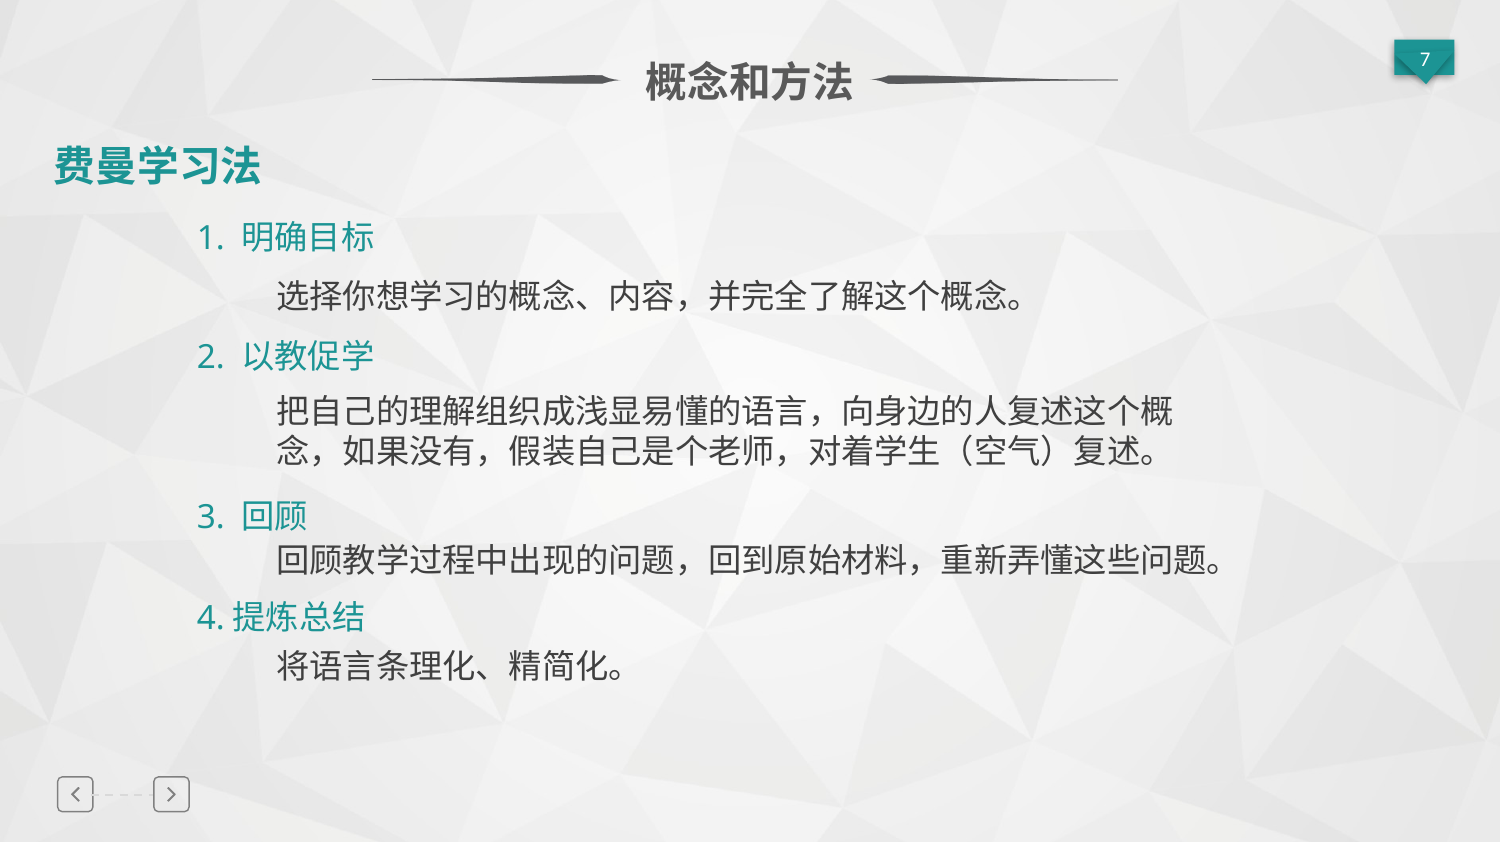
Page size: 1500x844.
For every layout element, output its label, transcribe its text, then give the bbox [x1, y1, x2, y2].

text_box 4.提炼总结 [182, 588, 458, 644]
picture [0, 0, 1500, 842]
text_box 把自己的理解组织成浅显易懂的语言，向身边的人复述这个概念，如果没有，假装自己是个老师，对着学生（空气）复述。 [261, 382, 1211, 478]
text_box 回顾教学过程中出现的问题，回到原始材料，重新弄懂这些问题。 [261, 531, 1270, 587]
text_box 2. 以教促学 [182, 327, 493, 382]
text_box 将语言条理化、精简化。 [261, 637, 1105, 693]
text_box 费曼学习法 [39, 131, 278, 197]
text_box 选择你想学习的概念、内容，并完全了解这个概念。 [261, 268, 1105, 323]
text_box 3. 回顾 [182, 487, 458, 543]
text_box 1. 明确目标 [182, 209, 458, 264]
text_box 概念和方法 [584, 55, 916, 106]
